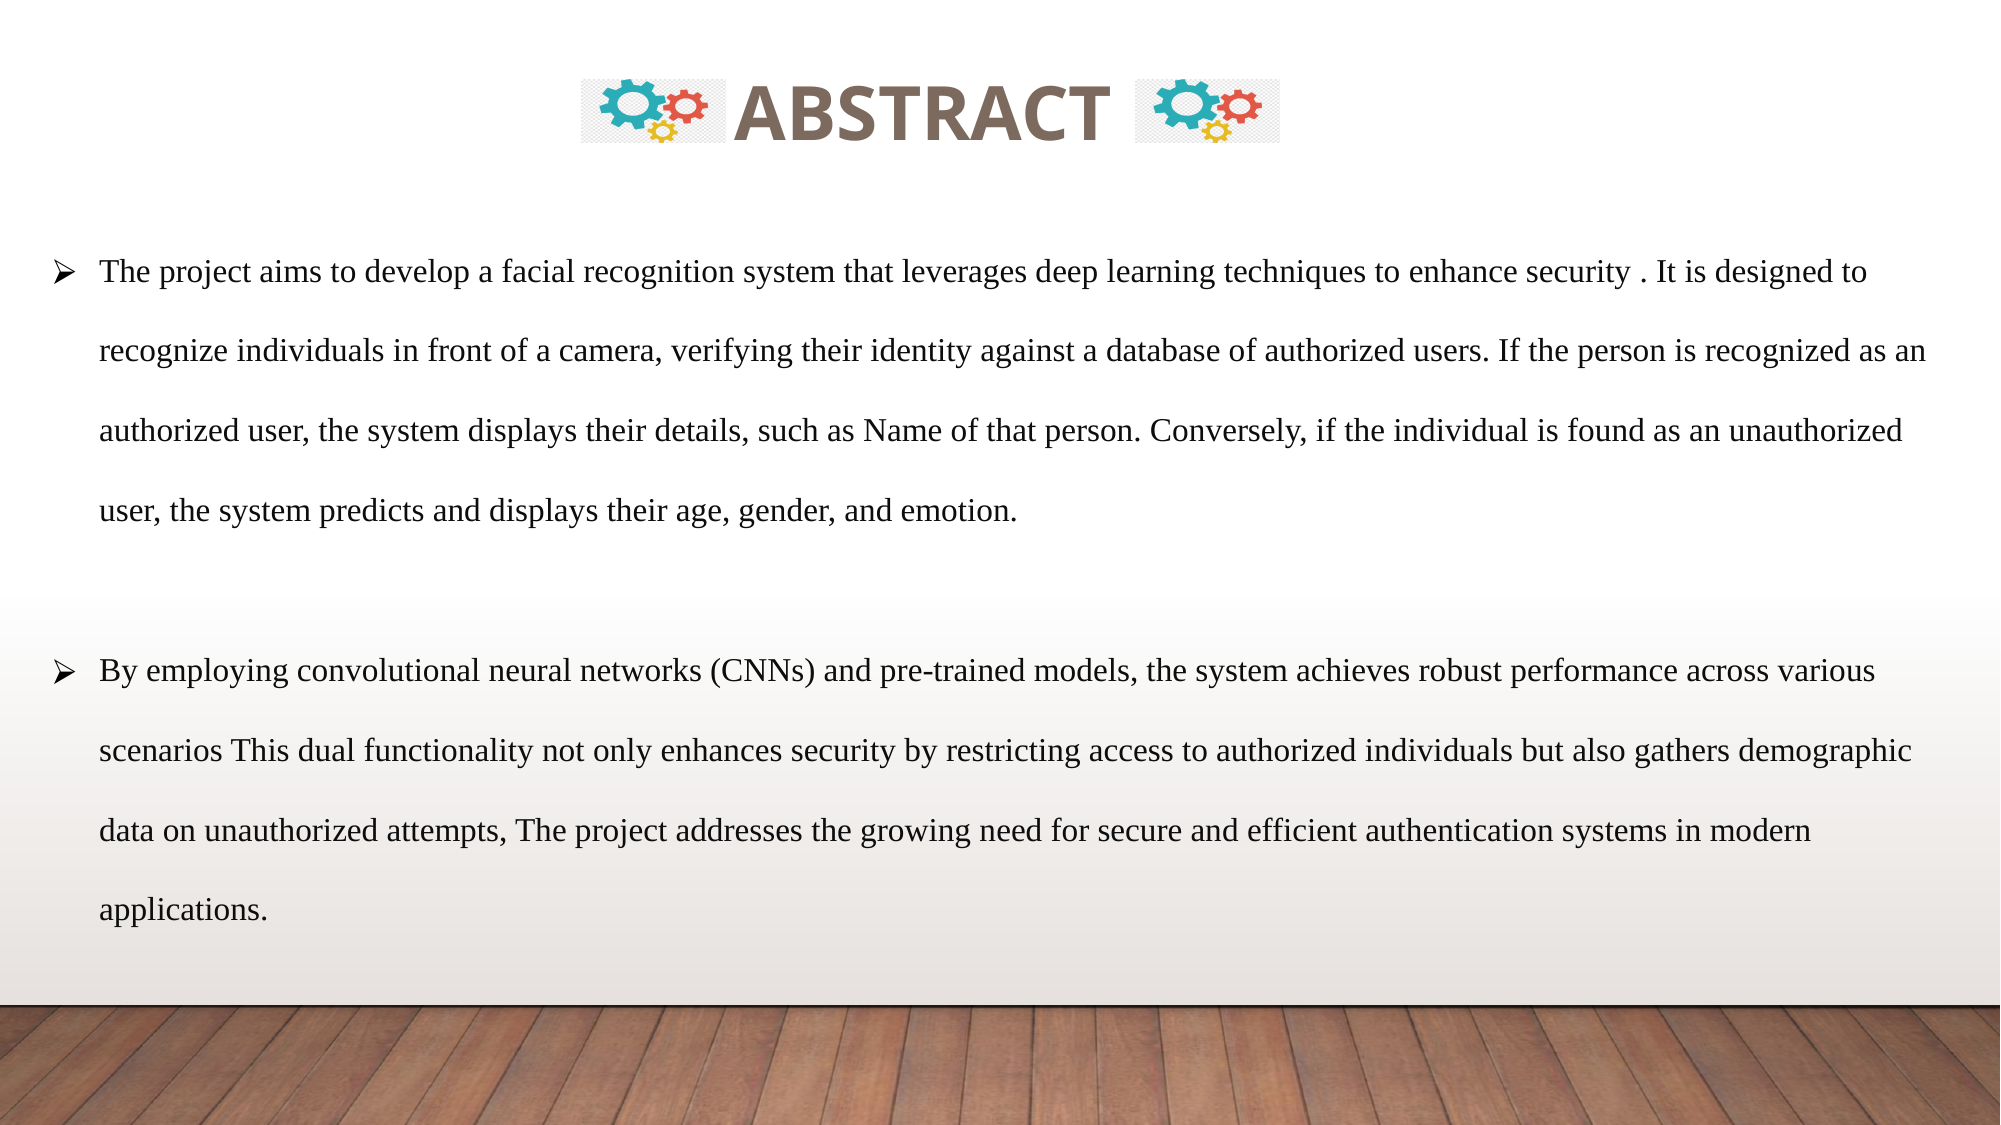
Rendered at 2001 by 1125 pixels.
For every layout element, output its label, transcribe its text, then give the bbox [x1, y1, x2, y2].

picture [1135, 78, 1280, 143]
text_box ABSTRACT [719, 57, 1213, 163]
picture [580, 78, 726, 143]
text_box The project aims to develop a facial recognition system that leverages deep learning techniques to enhance security . It is designed to recognize individuals in front of a camera, verifying their identity against a database of authorized users. If the person is recognized as an authorized user, the system displays their details, such as Name of that person. Conversely, if the individual is found as an unauthorized user, the system predicts and displays their age, gender, and emotion. By employing convolutional neural networks (CNNs) and pre-trained models, the system achieves robust performance across various scenarios This dual functionality not only enhances security by restricting access to authorized individuals but also gathers demographic data on unauthorized attempts, The project addresses the growing need for secure and efficient authentication systems in modern applications. [37, 201, 1957, 935]
picture [0, 1005, 2000, 1125]
